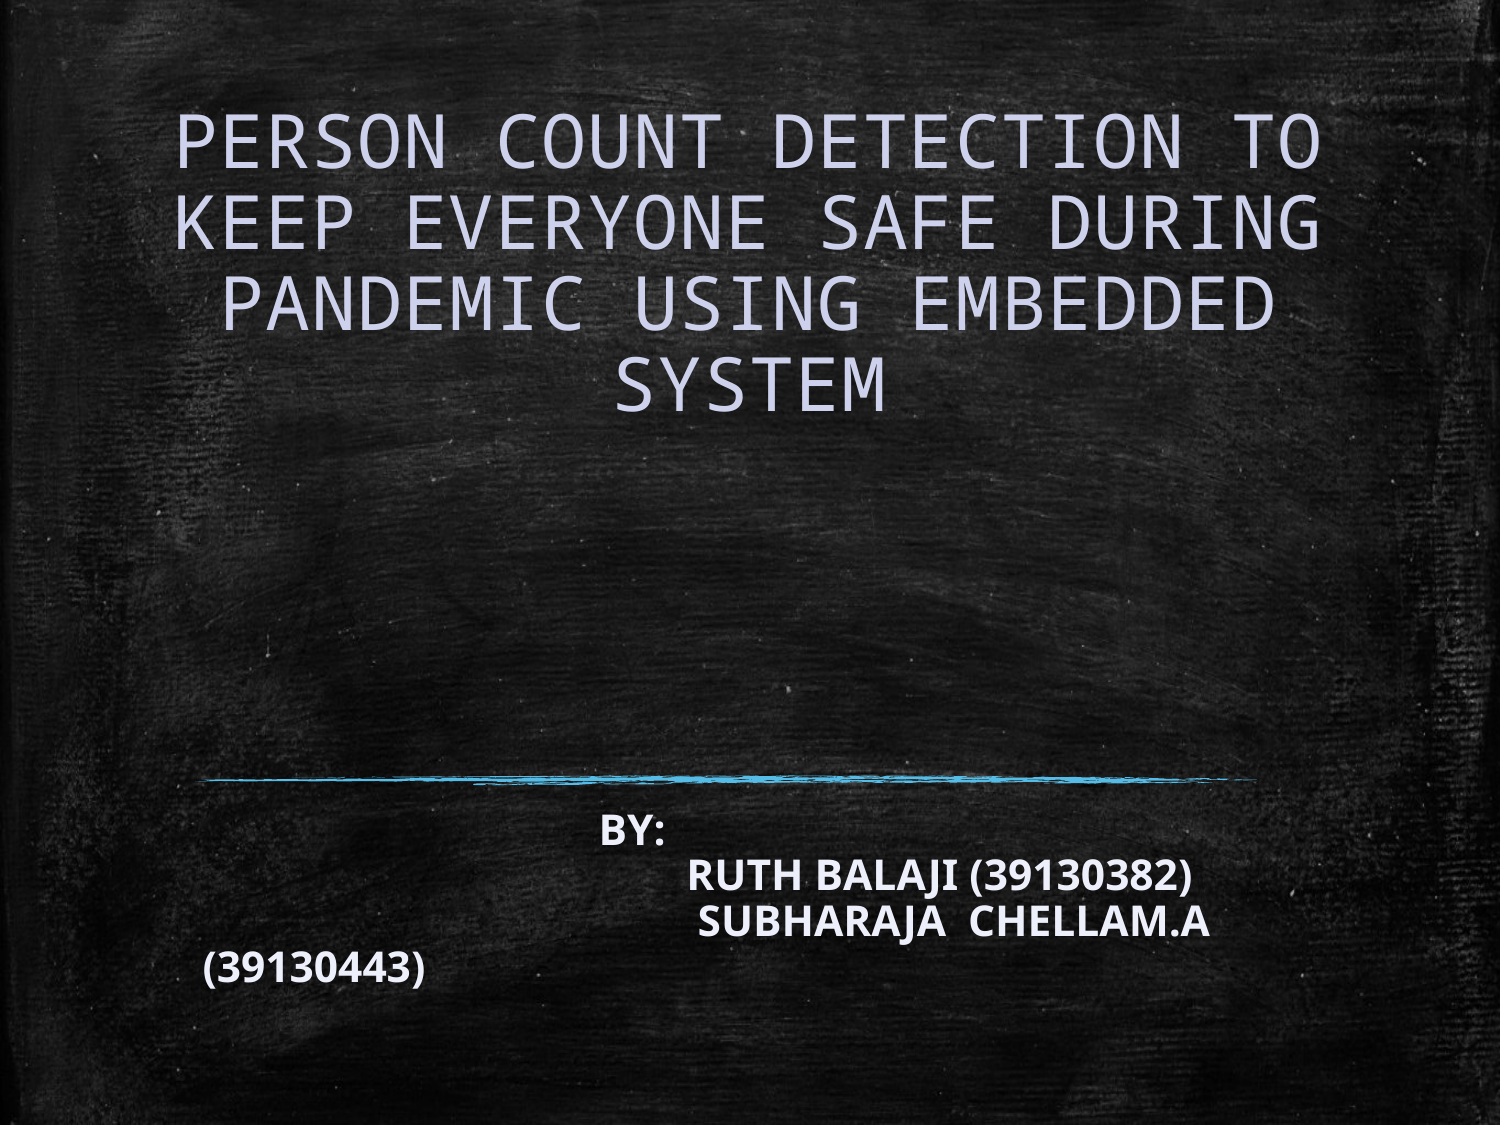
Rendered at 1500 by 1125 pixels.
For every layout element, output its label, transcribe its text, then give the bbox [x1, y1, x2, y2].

subtitle BY: RUTH BALAJI (39130382) SUBHARAJA CHELLAM.A (39130443) [187, 750, 1412, 1000]
title PERSON COUNT DETECTION TO KEEP EVERYONE SAFE DURING PANDEMIC USING EMBEDDED SYSTEM [87, 125, 1411, 436]
